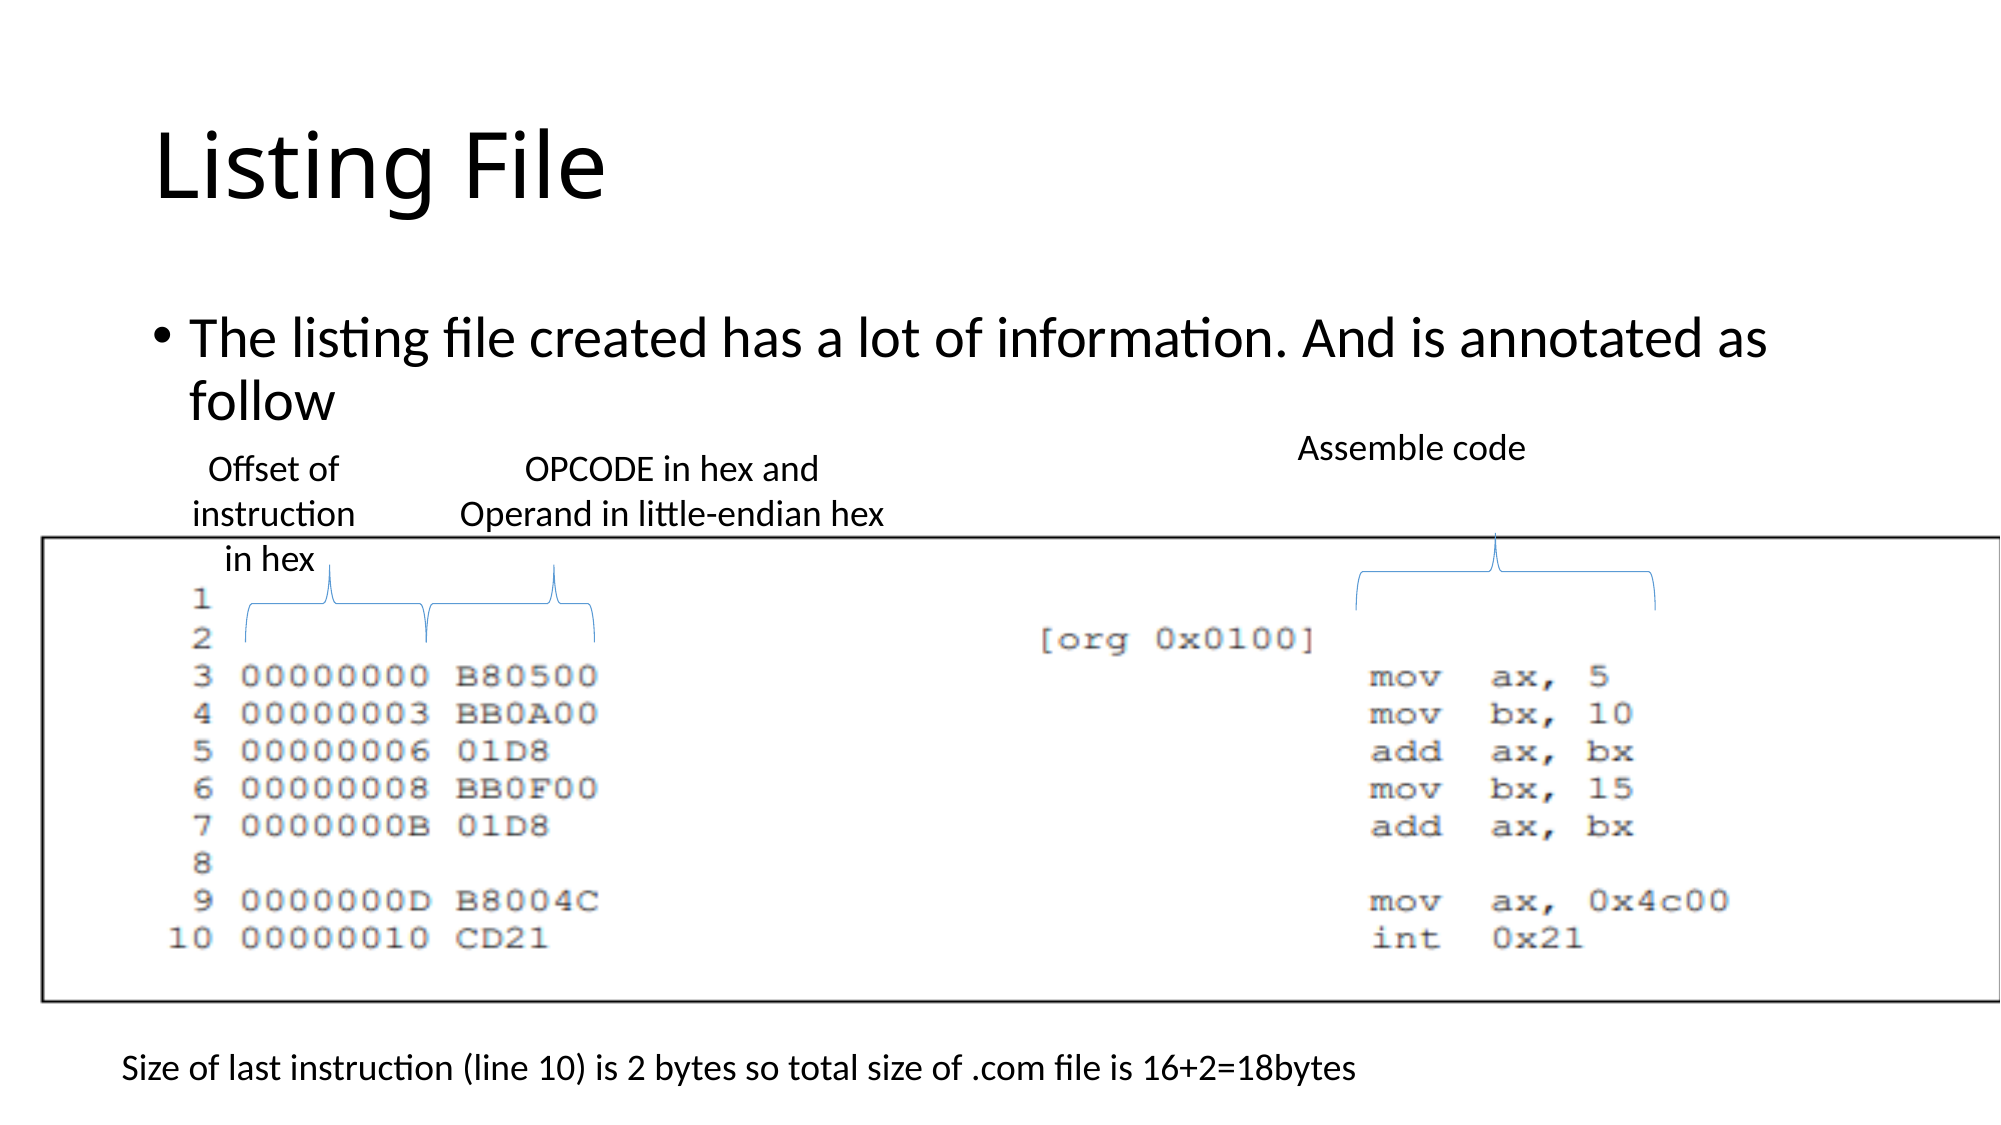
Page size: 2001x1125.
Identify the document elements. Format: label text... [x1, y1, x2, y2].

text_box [33, 415, 2000, 1036]
list The listing file created has a lot of information. And is annotated as follow [137, 299, 1863, 415]
text_box Size of last instruction (line 10) is 2 bytes so total size of .com file is 16+2=18bytes [106, 1036, 1382, 1096]
title Listing File [137, 59, 1863, 278]
